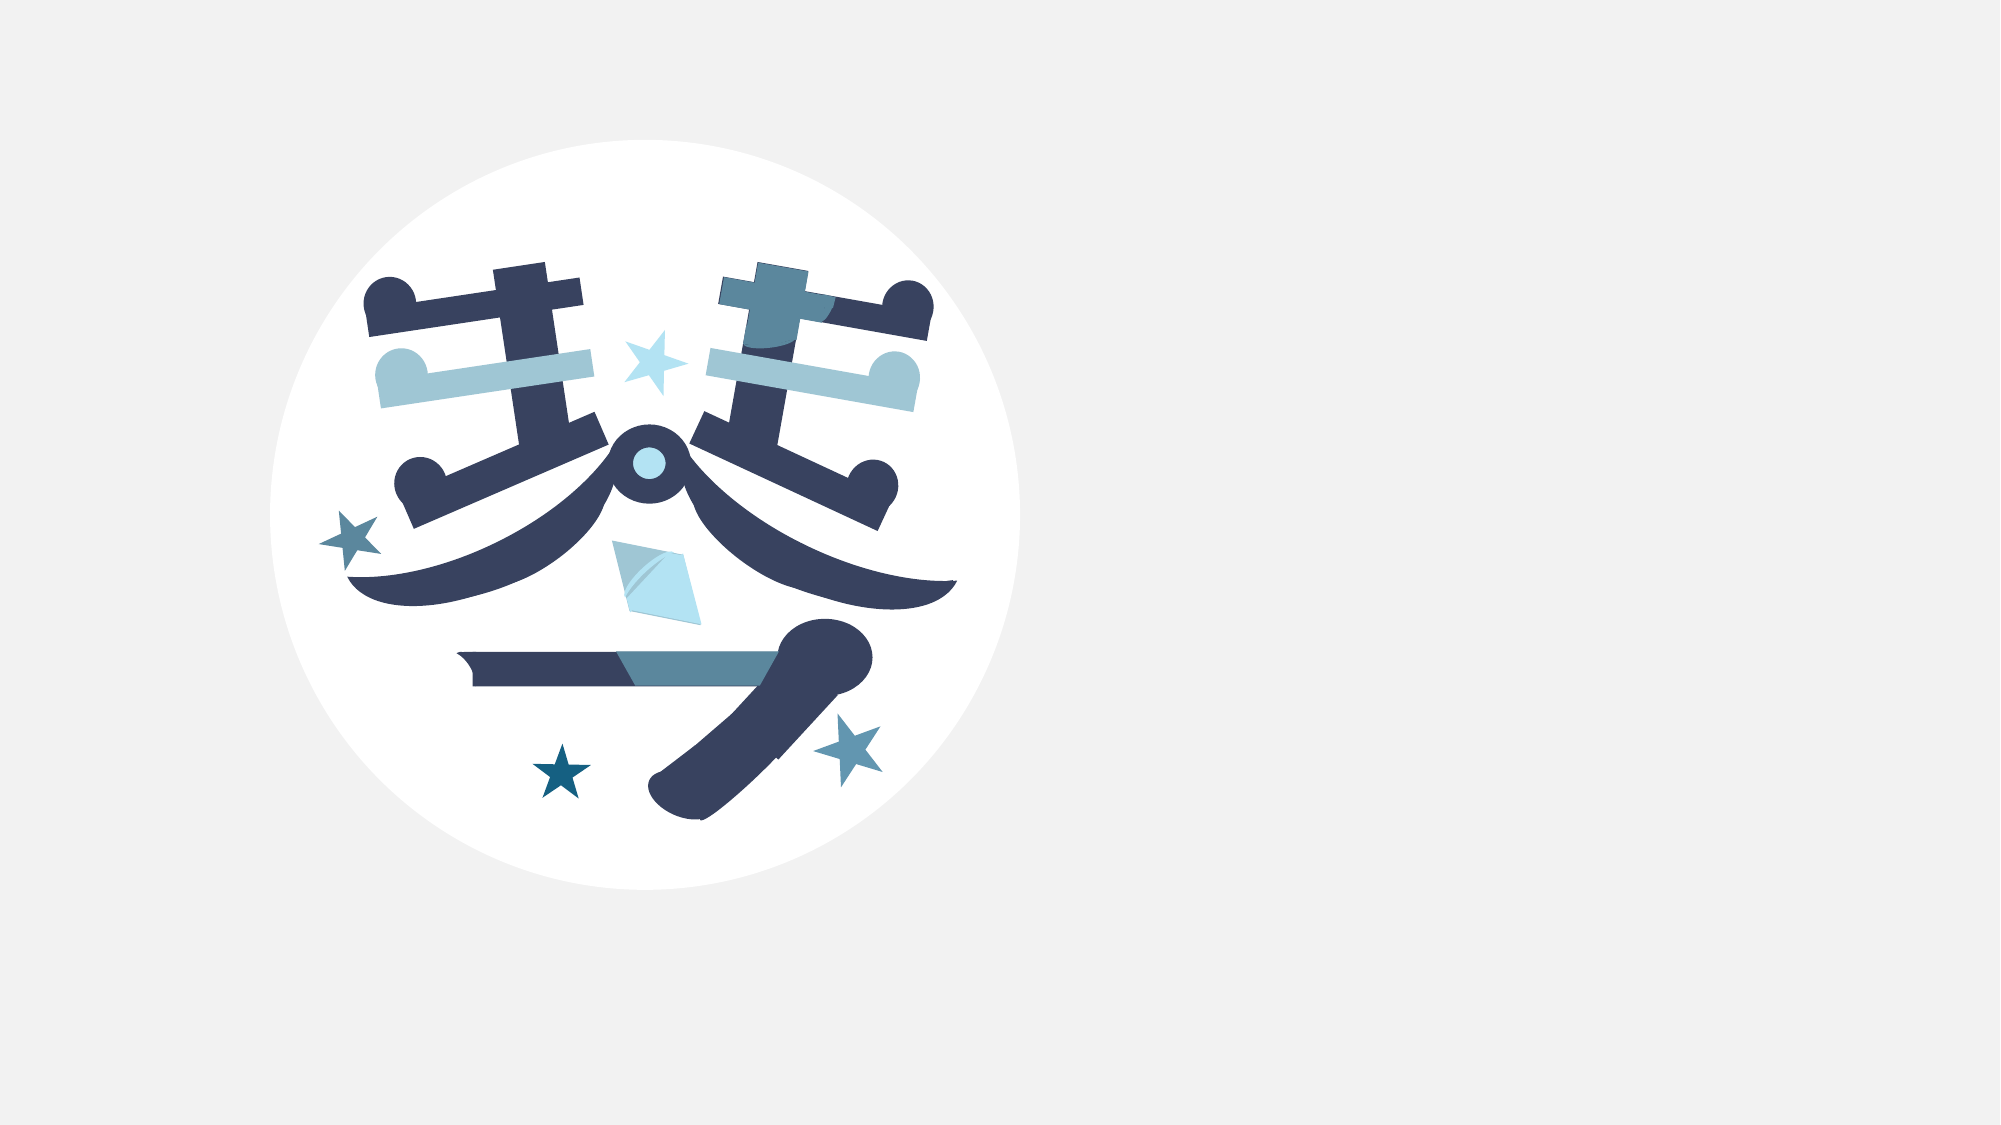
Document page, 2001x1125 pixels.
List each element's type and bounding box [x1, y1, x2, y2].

text_box [269, 139, 1021, 891]
